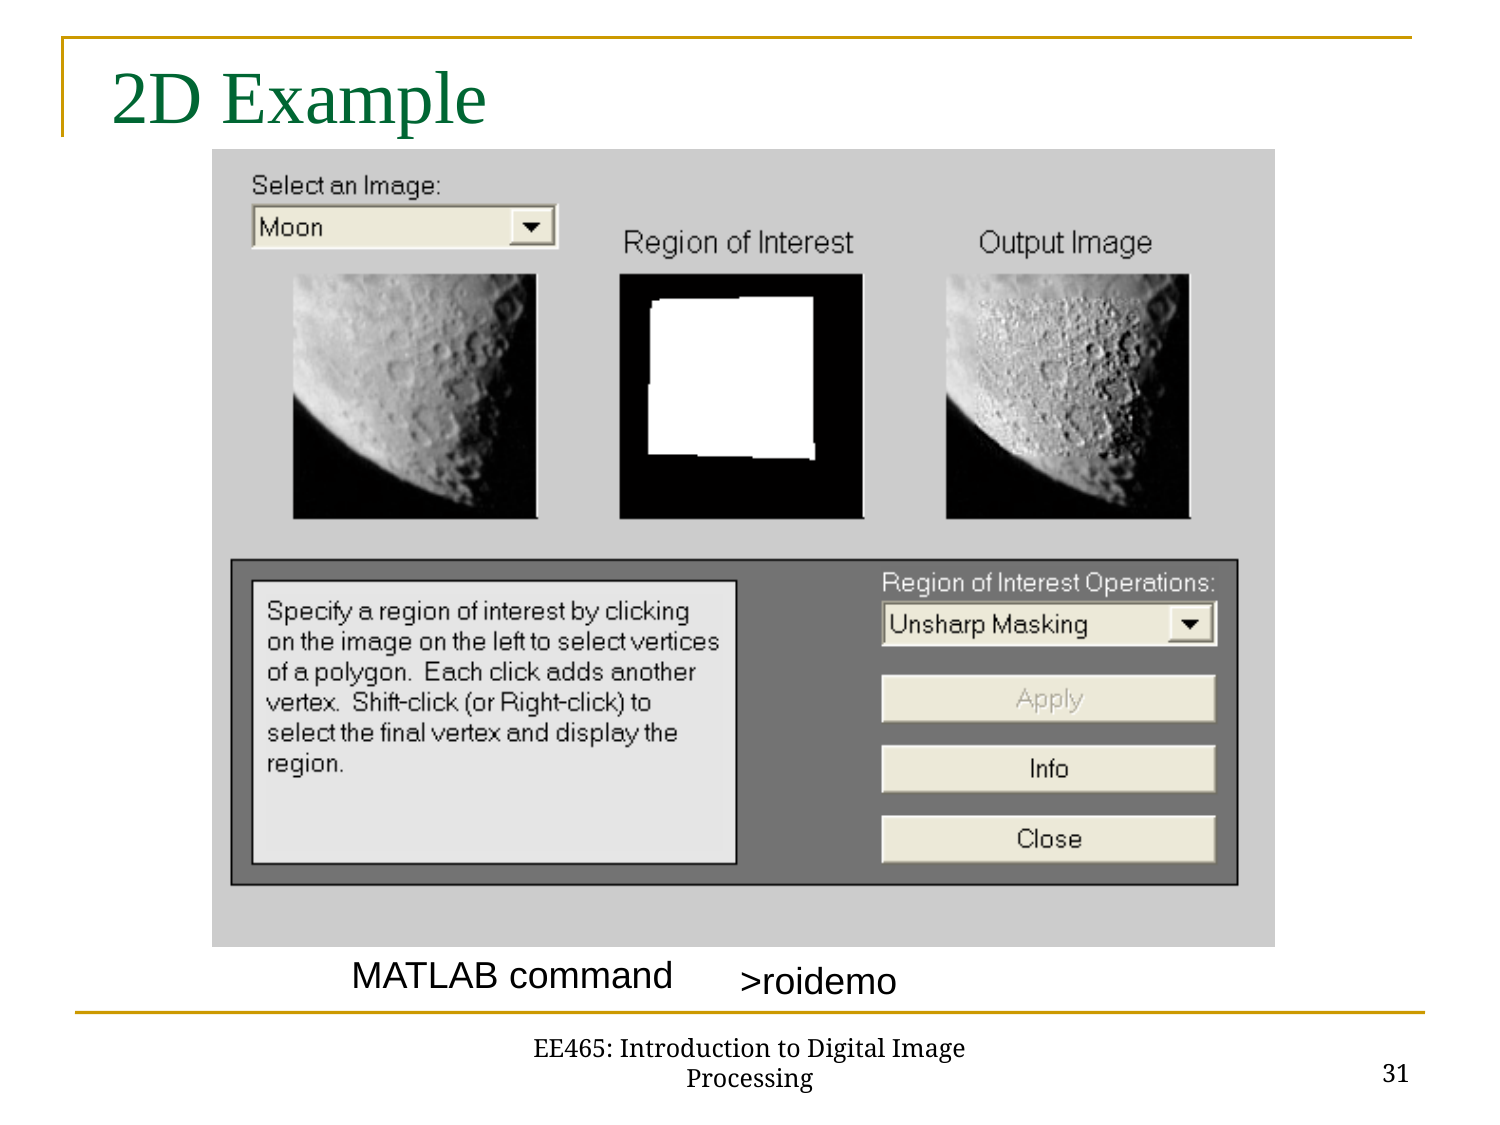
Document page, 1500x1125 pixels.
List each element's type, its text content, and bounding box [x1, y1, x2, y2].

picture [212, 149, 1276, 948]
text_box 2D Example [0, 0, 938, 188]
slide_number 31 [1074, 1023, 1426, 1100]
text_box >roidemo [725, 956, 913, 1010]
footer EE465: Introduction to Digital Image Processing [512, 1024, 988, 1101]
text_box MATLAB command [336, 956, 689, 1004]
